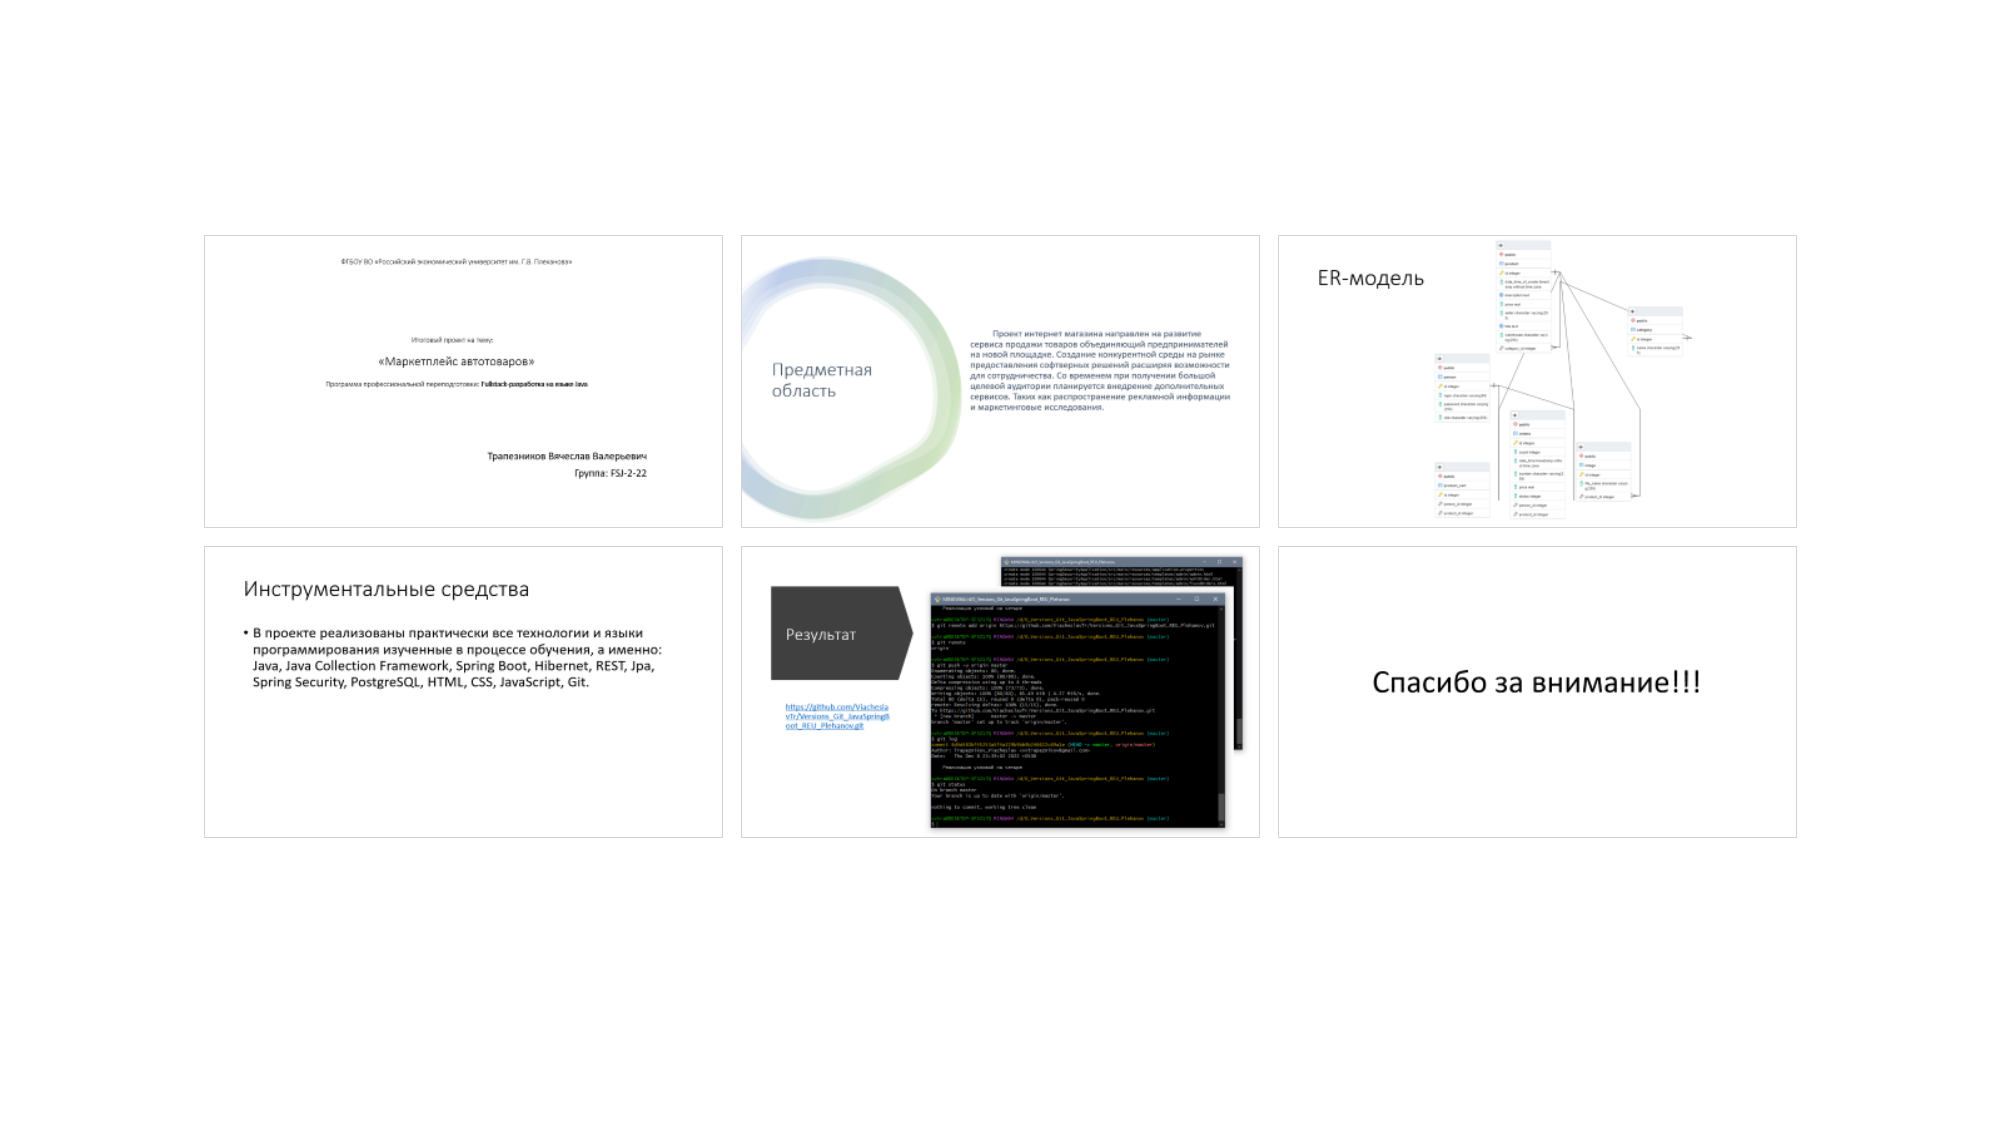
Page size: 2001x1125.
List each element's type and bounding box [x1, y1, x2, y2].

picture [205, 236, 722, 527]
picture [205, 547, 722, 837]
picture [1279, 547, 1796, 837]
picture [1279, 236, 1796, 527]
picture [742, 236, 1259, 527]
picture [742, 547, 1259, 837]
